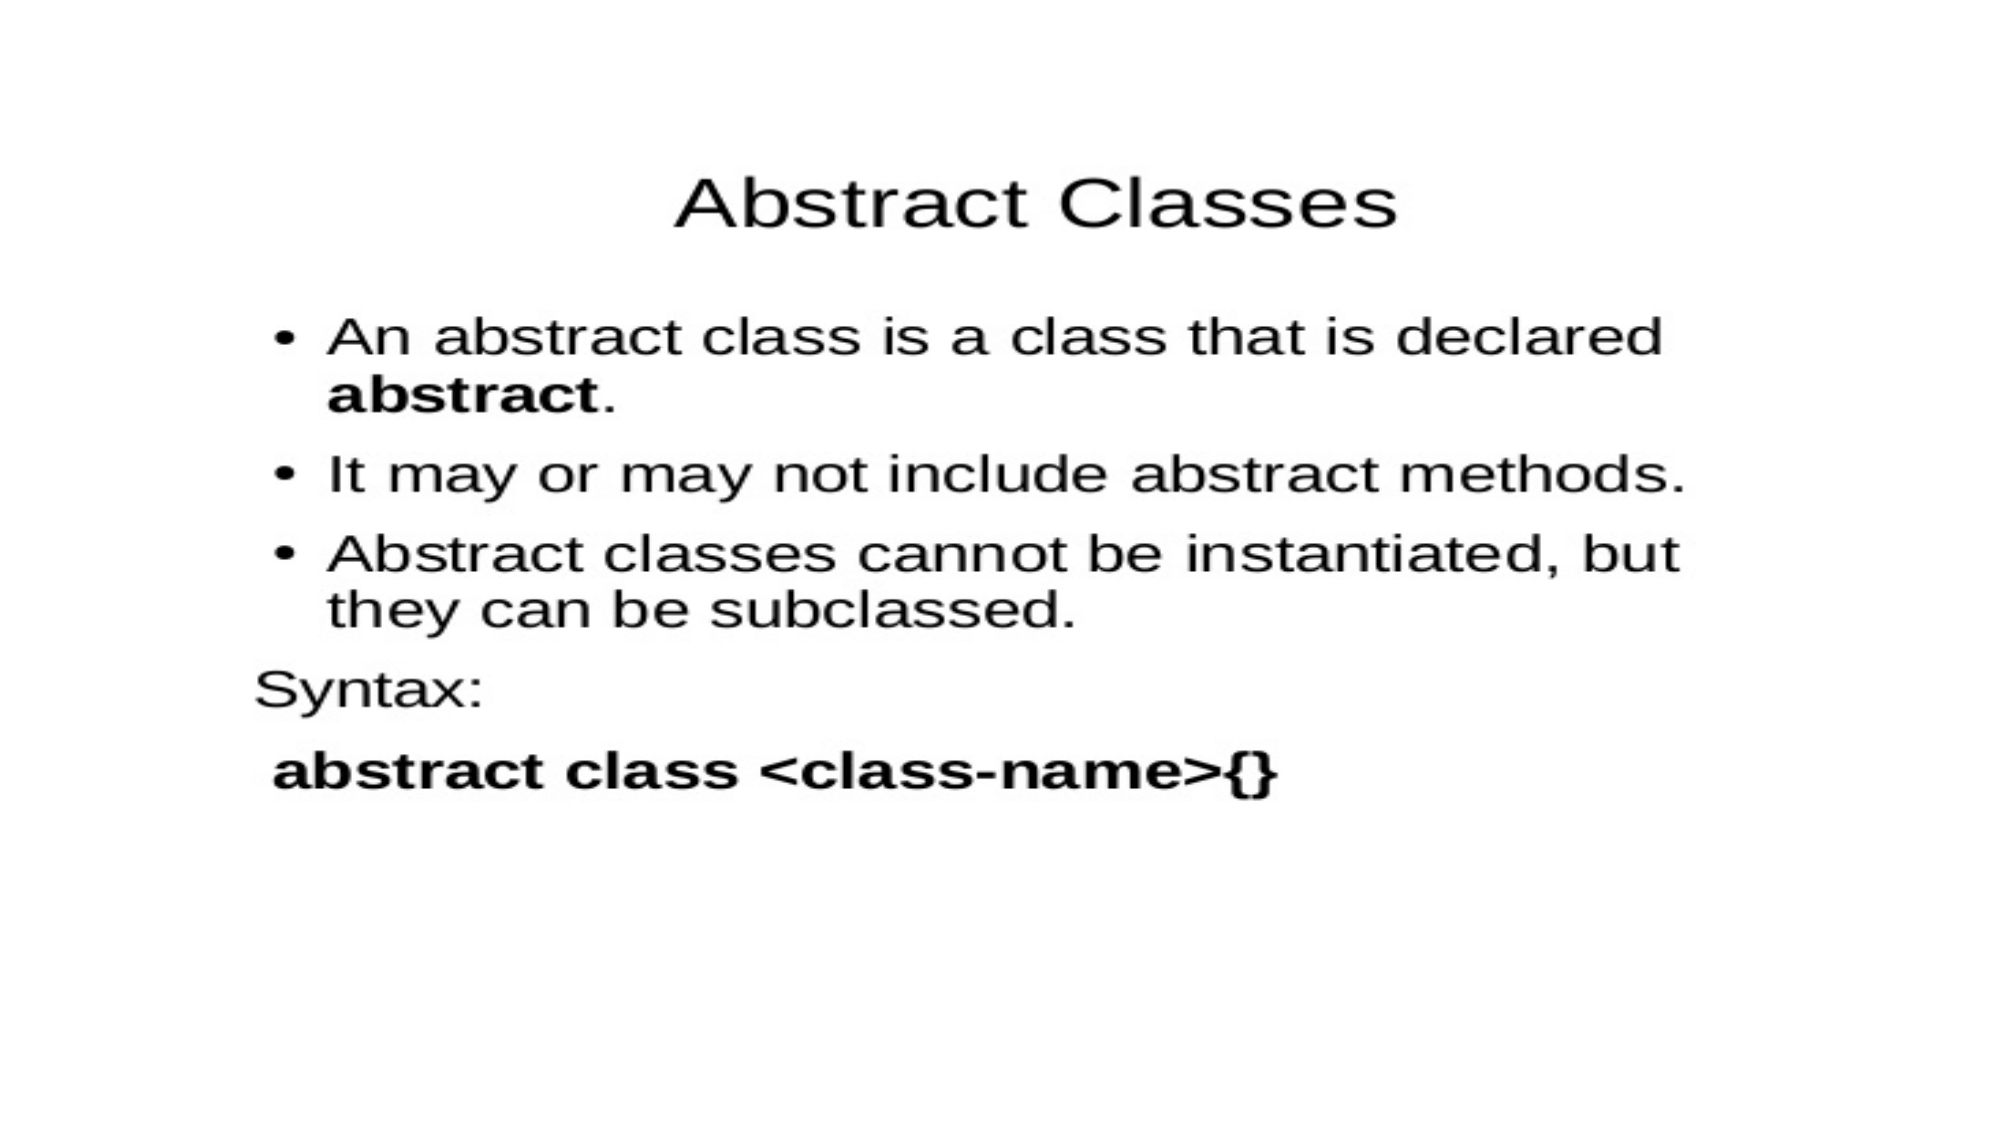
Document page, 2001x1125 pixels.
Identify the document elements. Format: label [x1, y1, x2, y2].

list [166, 86, 1910, 1040]
